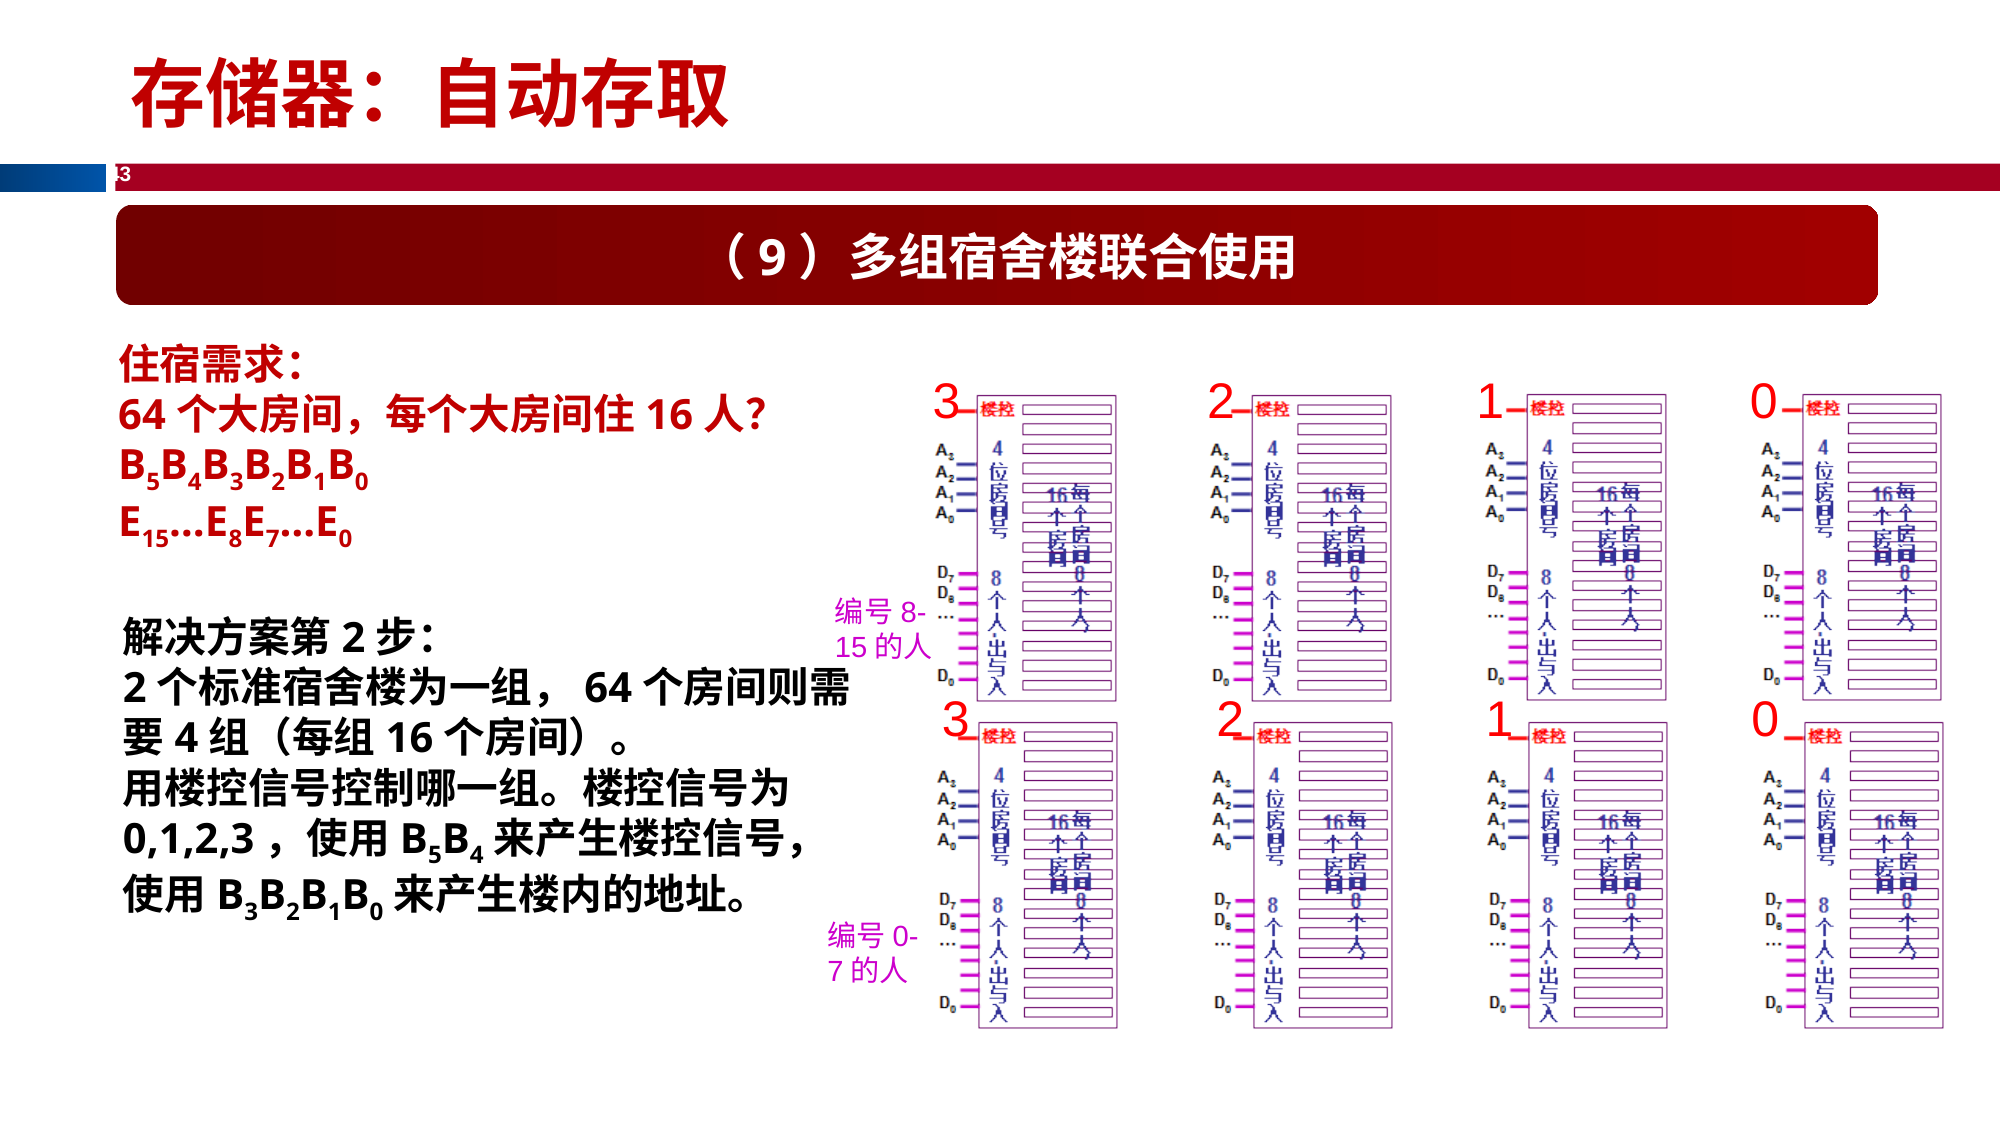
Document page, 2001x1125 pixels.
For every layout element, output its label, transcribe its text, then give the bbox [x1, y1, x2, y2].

text_box 住宿需求： 64个大房间，每个大房间住16人？ B5B4B3B2B1B0 E15…E8E7…E0 [103, 330, 802, 560]
picture [1746, 380, 1955, 1040]
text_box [917, 360, 1793, 437]
picture [1197, 754, 1405, 1040]
text_box 编号0- 7的人 [812, 909, 922, 995]
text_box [926, 678, 1795, 754]
picture [920, 437, 1129, 1040]
text_box 编号8- 15的人 [820, 586, 920, 671]
picture [1472, 754, 1680, 1040]
text_box 解决方案第2步： 2个标准宿舍楼为一组，64个房间则需要4组（每组16个房间）。 用楼控信号控制哪一组。楼控信号为0,1,2,3，使用B5B4来产生楼控信号，使用B3B2B1B0来产生楼内的地址。 [108, 603, 866, 933]
picture [1195, 437, 1403, 678]
text_box （9）多组宿舍楼联合使用 [114, 203, 1880, 307]
picture [1470, 437, 1678, 678]
text_box 存储器：自动存取 [116, 29, 1867, 155]
